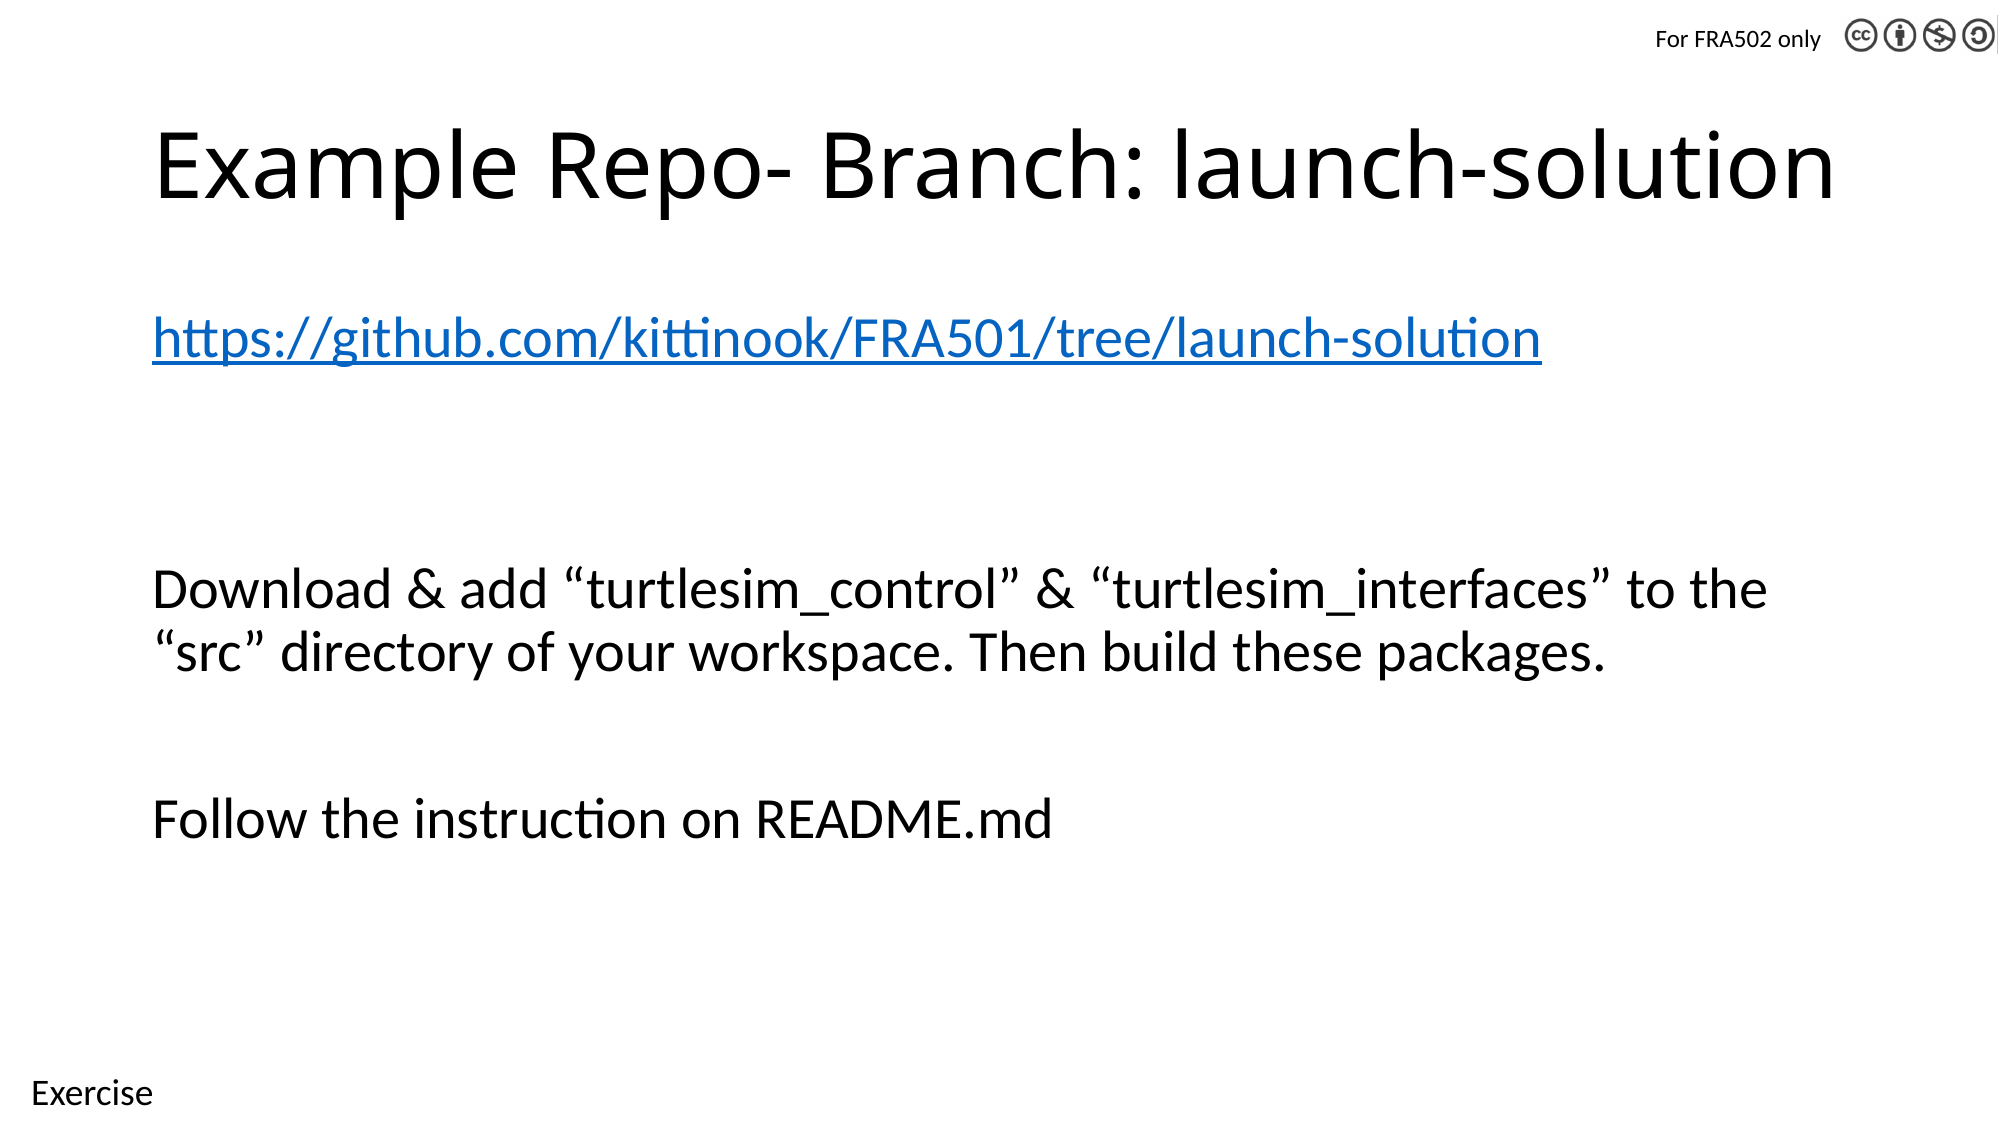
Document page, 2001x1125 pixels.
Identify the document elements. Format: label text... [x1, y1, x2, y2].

text_box Exercise [16, 1060, 580, 1121]
picture [1839, 15, 2001, 54]
list https://github.com/kittinook/FRA501/tree/launch-solution Download & add “turtlesim_control” & “turtlesim_interfaces” to the “src” directory of your workspace. Then build these packages. Follow the instruction on README.md [137, 299, 1835, 1014]
title Example Repo- Branch: launch-solution [137, 59, 1863, 278]
text_box For FRA502 only [1640, 15, 1892, 60]
